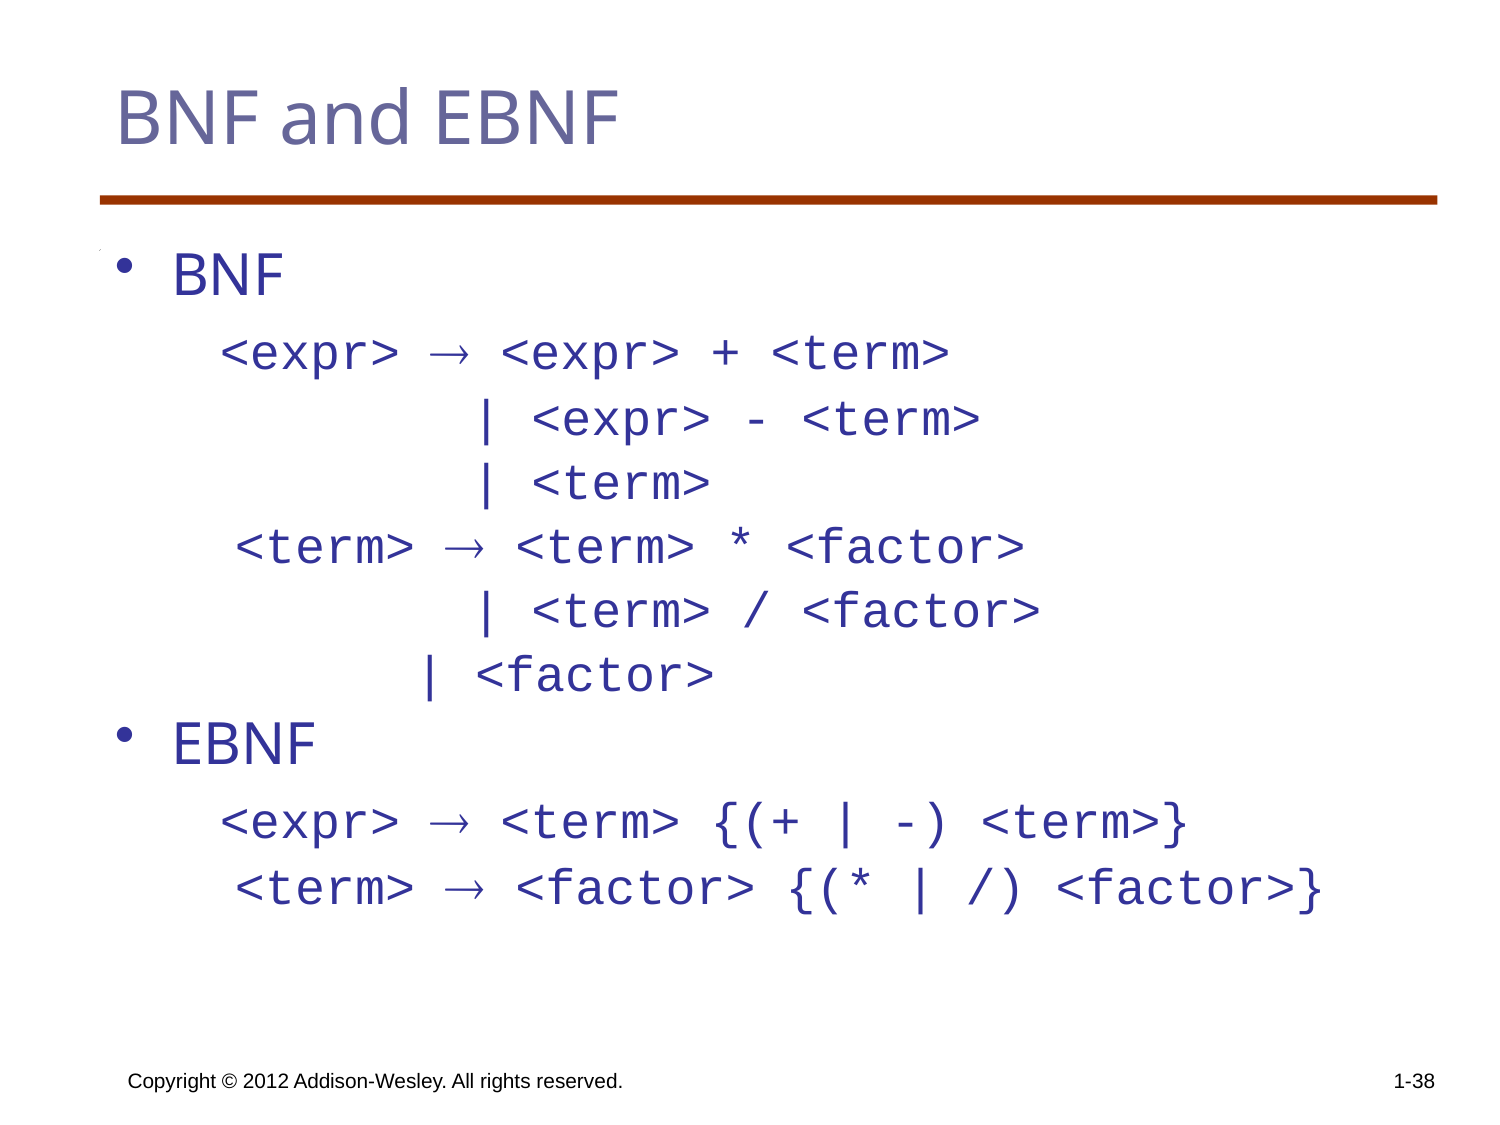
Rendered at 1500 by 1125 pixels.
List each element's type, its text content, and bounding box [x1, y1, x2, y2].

footer Copyright © 2012 Addison-Wesley. All rights reserved. [112, 1024, 801, 1101]
list BNF <expr>  <expr> + <term> | <expr> - <term> | <term> <term>  <term> * <factor> | <term> / <factor> | <factor> EBNF <expr>  <term> {(+ | -) <term>} <term>  <factor> {(* | /) <factor>} [99, 237, 1438, 988]
title BNF and EBNF [99, 62, 1438, 237]
slide_number 1-38 [1137, 1024, 1451, 1101]
